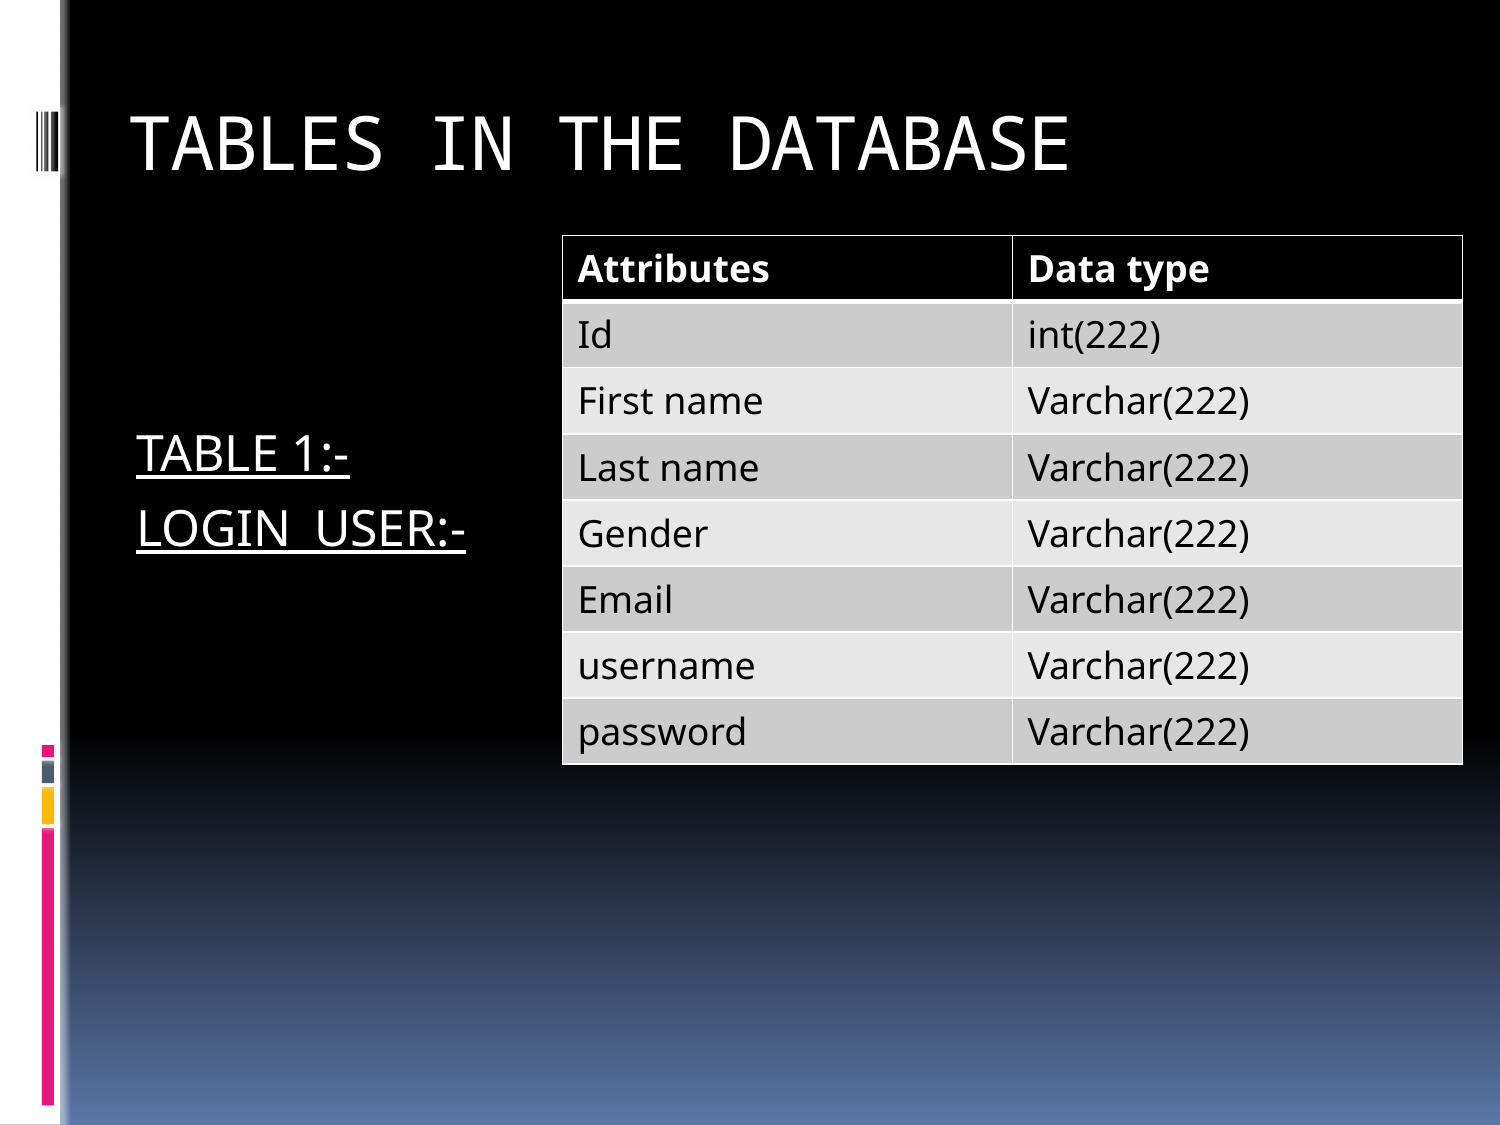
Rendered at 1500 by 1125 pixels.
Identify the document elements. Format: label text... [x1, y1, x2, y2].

table_cell Id [563, 304, 1012, 367]
table_cell Email [563, 567, 1012, 631]
table_cell Last name [563, 435, 1012, 499]
table_header Data type [1013, 236, 1462, 299]
table_header Attributes [563, 236, 1012, 299]
table_cell Gender [563, 501, 1012, 565]
table_cell int(222) [1013, 304, 1462, 367]
table_cell Varchar(222) [1013, 368, 1462, 433]
table_cell Varchar(222) [1013, 633, 1462, 697]
table_cell Varchar(222) [1013, 567, 1462, 631]
list TABLE 1:- LOGIN_USER:- [112, 235, 525, 986]
table_cell Varchar(222) [1013, 435, 1462, 499]
table_cell Varchar(222) [1013, 699, 1462, 763]
table_cell password [563, 699, 1012, 763]
table_cell Varchar(222) [1013, 501, 1462, 565]
title TABLES IN THE DATABASE [112, 44, 1463, 236]
table_cell username [563, 633, 1012, 697]
table_cell First name [563, 368, 1012, 433]
